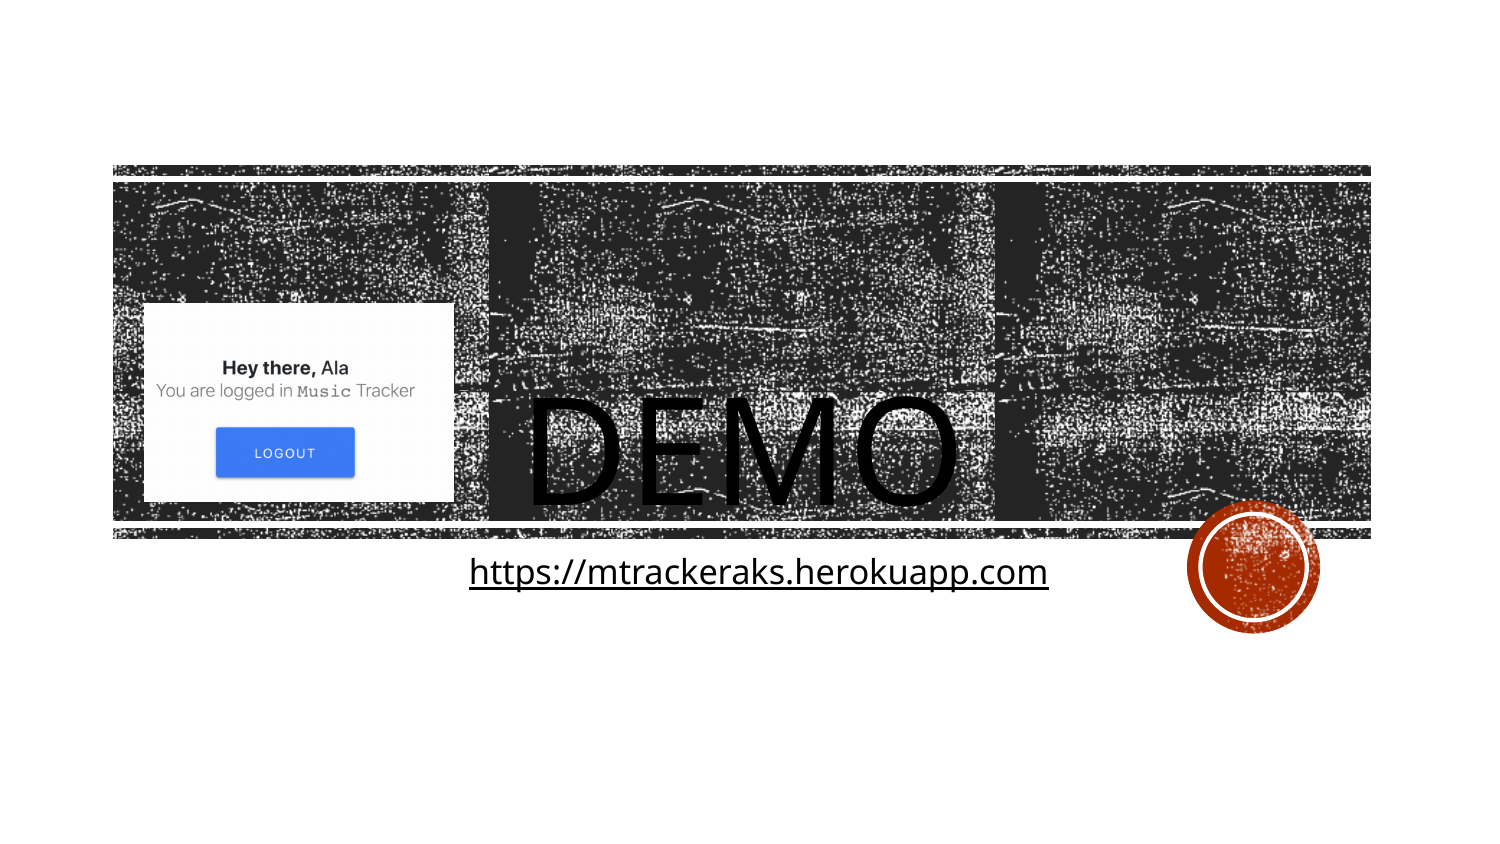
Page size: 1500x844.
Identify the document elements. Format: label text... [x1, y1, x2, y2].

subtitle https://mtrackeraks.herokuapp.com [453, 535, 1128, 668]
title Demo [129, 176, 1356, 550]
picture [144, 303, 454, 502]
